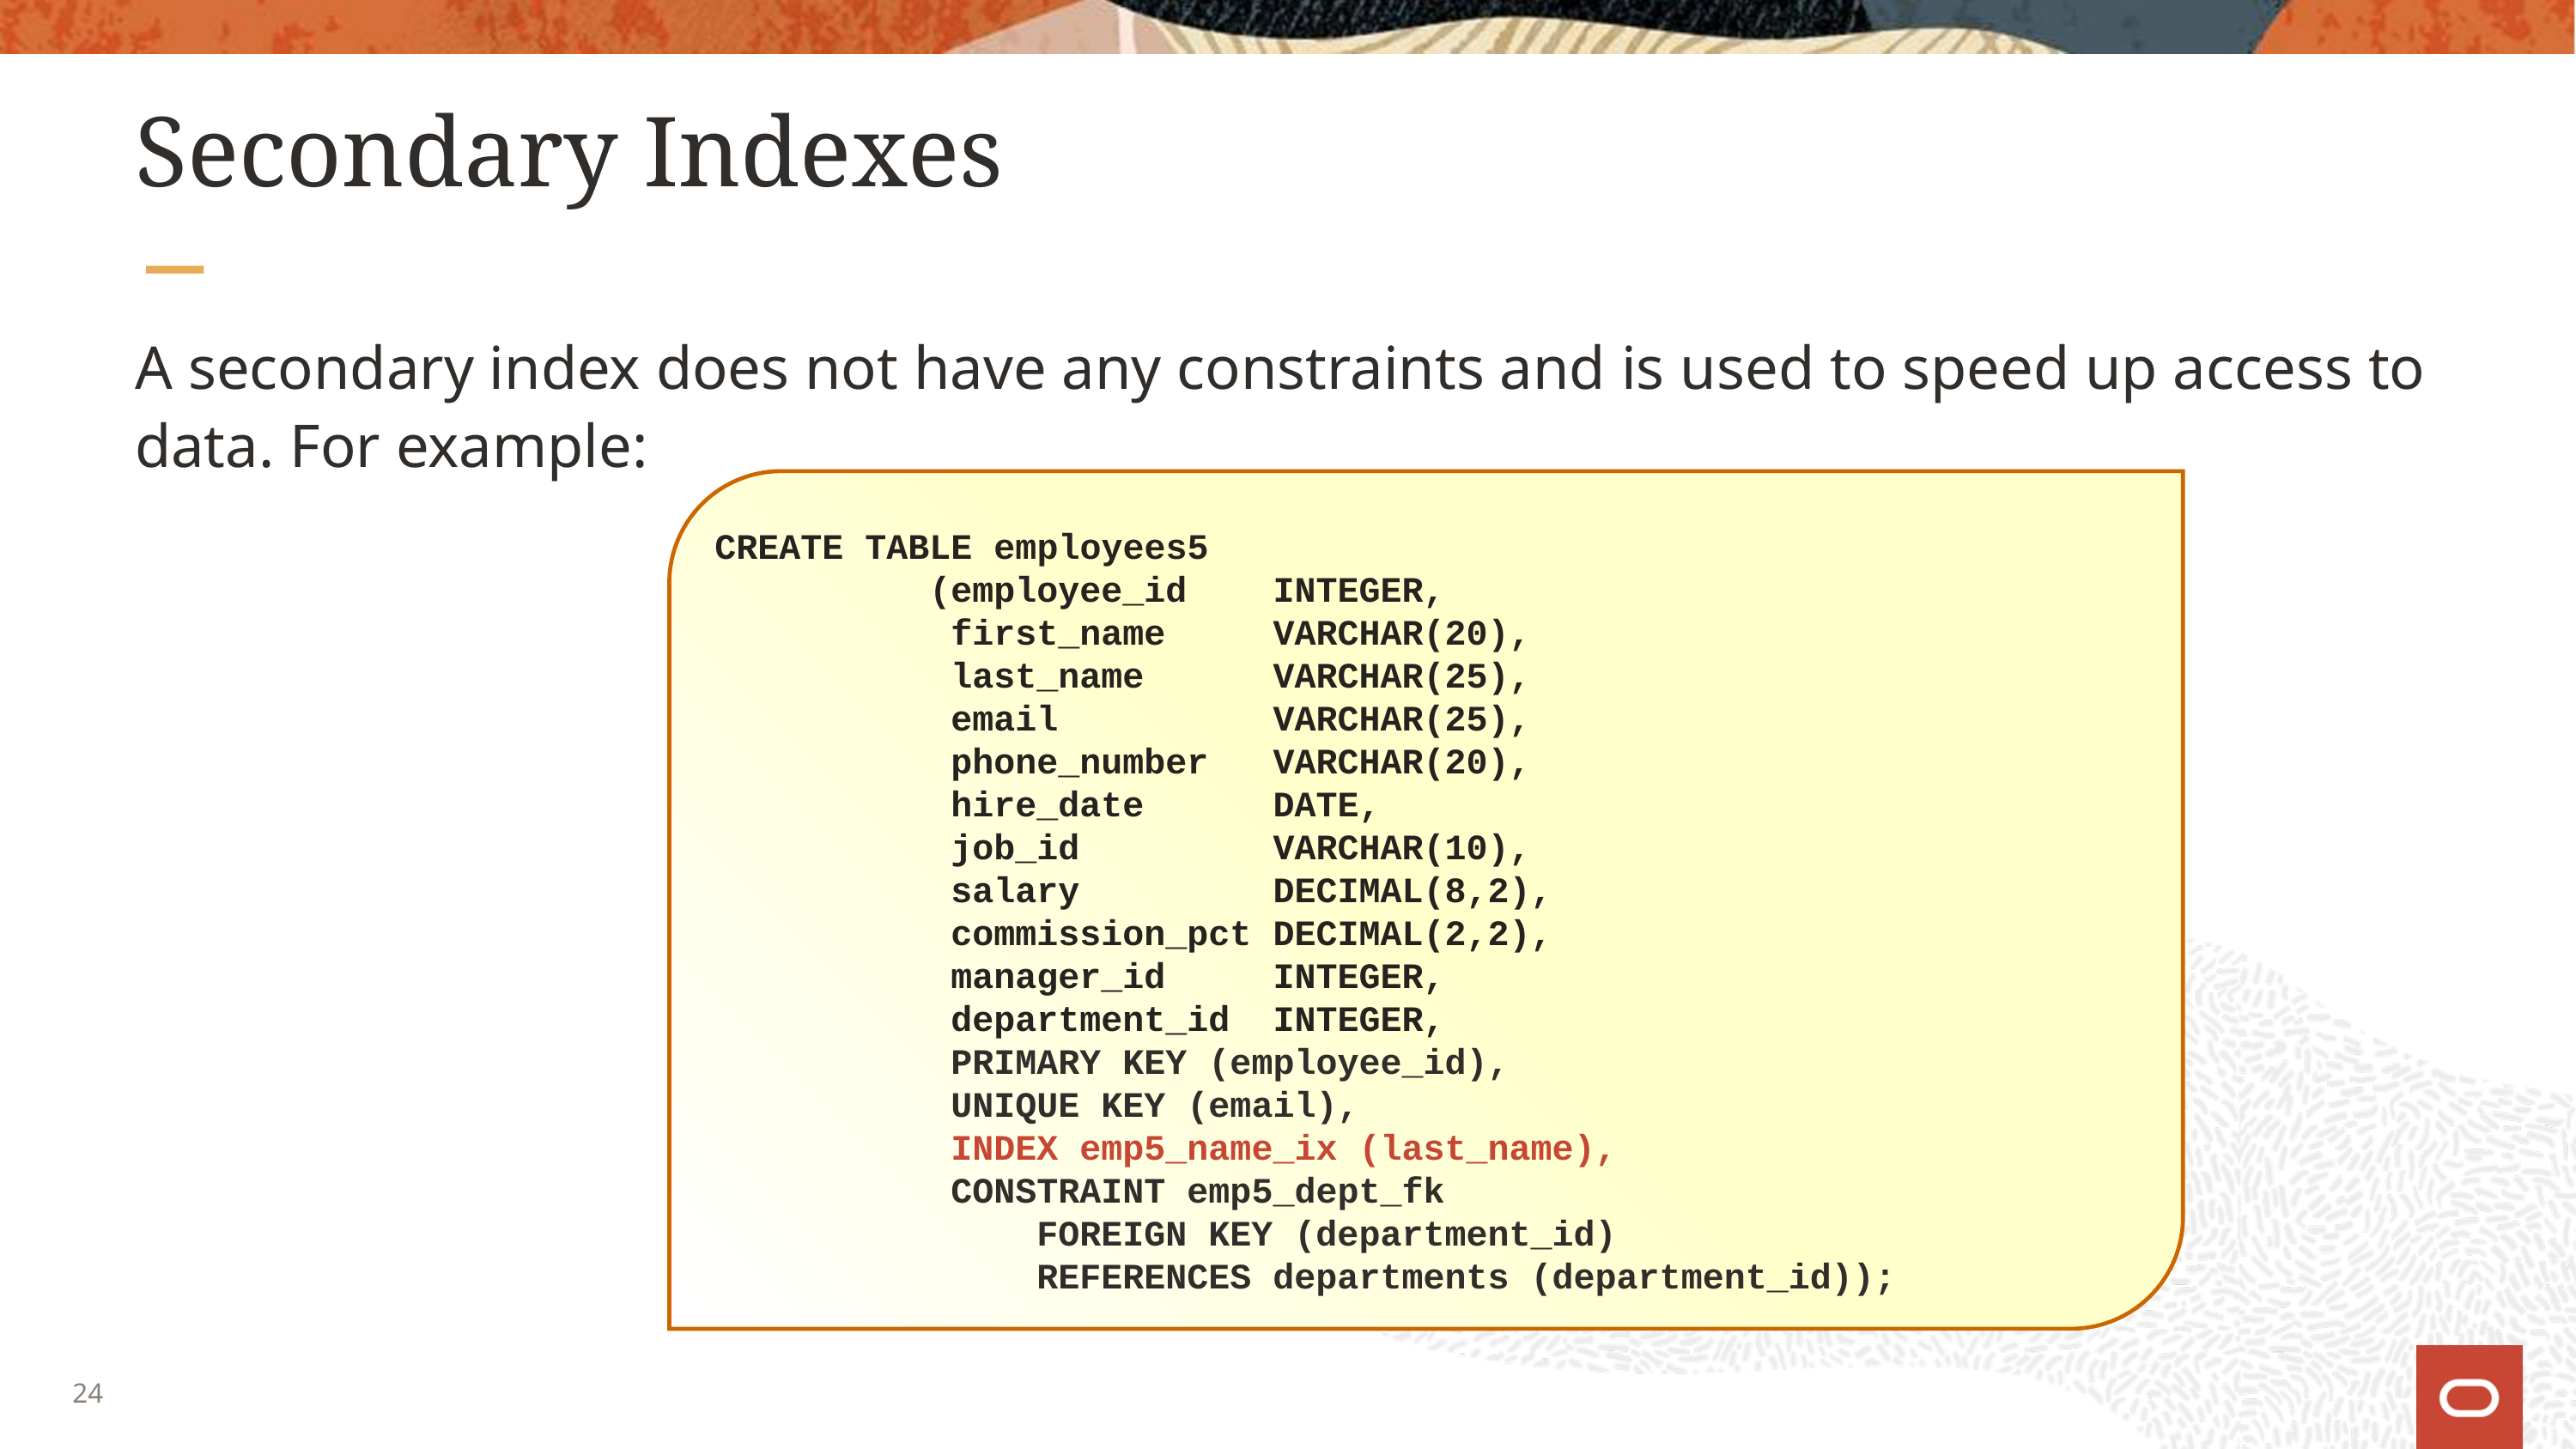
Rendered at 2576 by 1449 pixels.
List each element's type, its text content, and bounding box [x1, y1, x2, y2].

title Secondary Indexes [131, 86, 2445, 252]
list A secondary index does not have any constraints and is used to speed up access to data. For example: [131, 319, 2445, 479]
picture [0, 0, 2576, 54]
picture [2416, 1345, 2523, 1449]
text_box CREATE TABLE employees5 (employee_id INTEGER, first_name VARCHAR(20), last_name VARCHAR(25), email VARCHAR(25), phone_number VARCHAR(20), hire_date DATE, job_id VARCHAR(10), salary DECIMAL(8,2), commission_pct DECIMAL(2,2), manager_id INTEGER, department_id INTEGER, PRIMARY KEY (employee_id), UNIQUE KEY (email), INDEX emp5_name_ix (last_name), CONSTRAINT emp5_dept_fk FOREIGN KEY (department_id) REFERENCES departments (department_id)); [669, 470, 2184, 1329]
